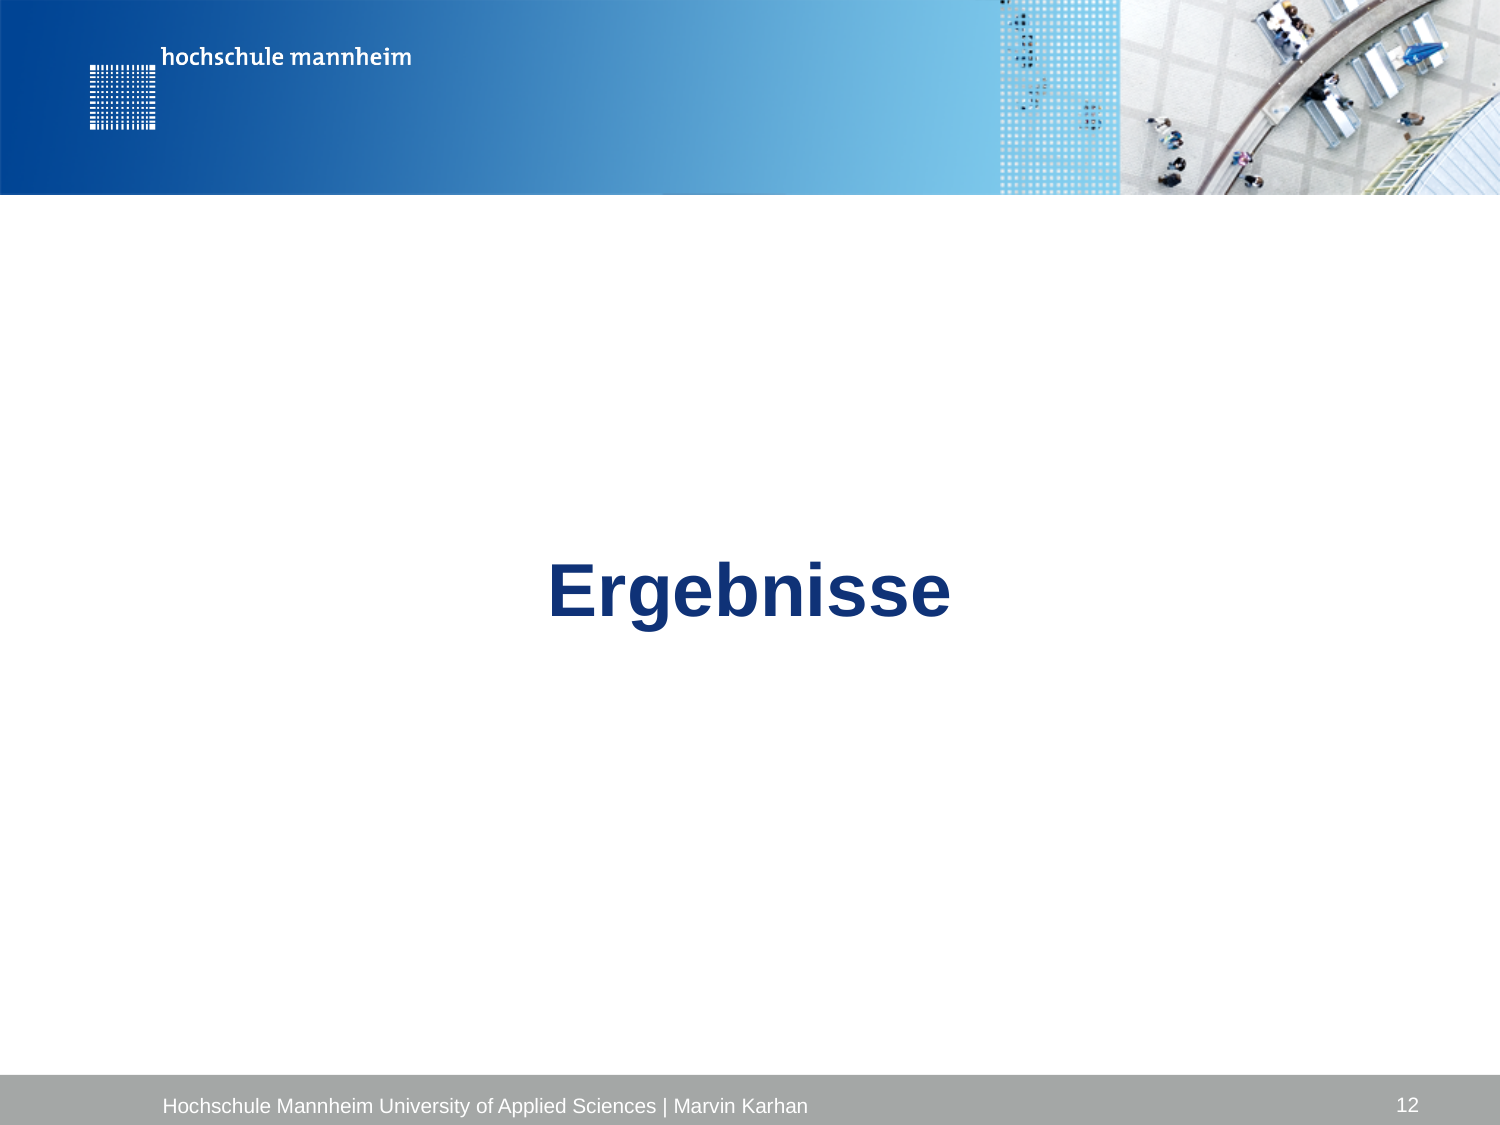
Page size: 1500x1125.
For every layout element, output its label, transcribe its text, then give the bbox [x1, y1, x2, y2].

title Ergebnisse [0, 532, 1500, 593]
footer Hochschule Mannheim University of Applied Sciences | Marvin Karhan [162, 1087, 1010, 1118]
picture [0, 0, 1500, 195]
slide_number 12 [1083, 1074, 1434, 1125]
